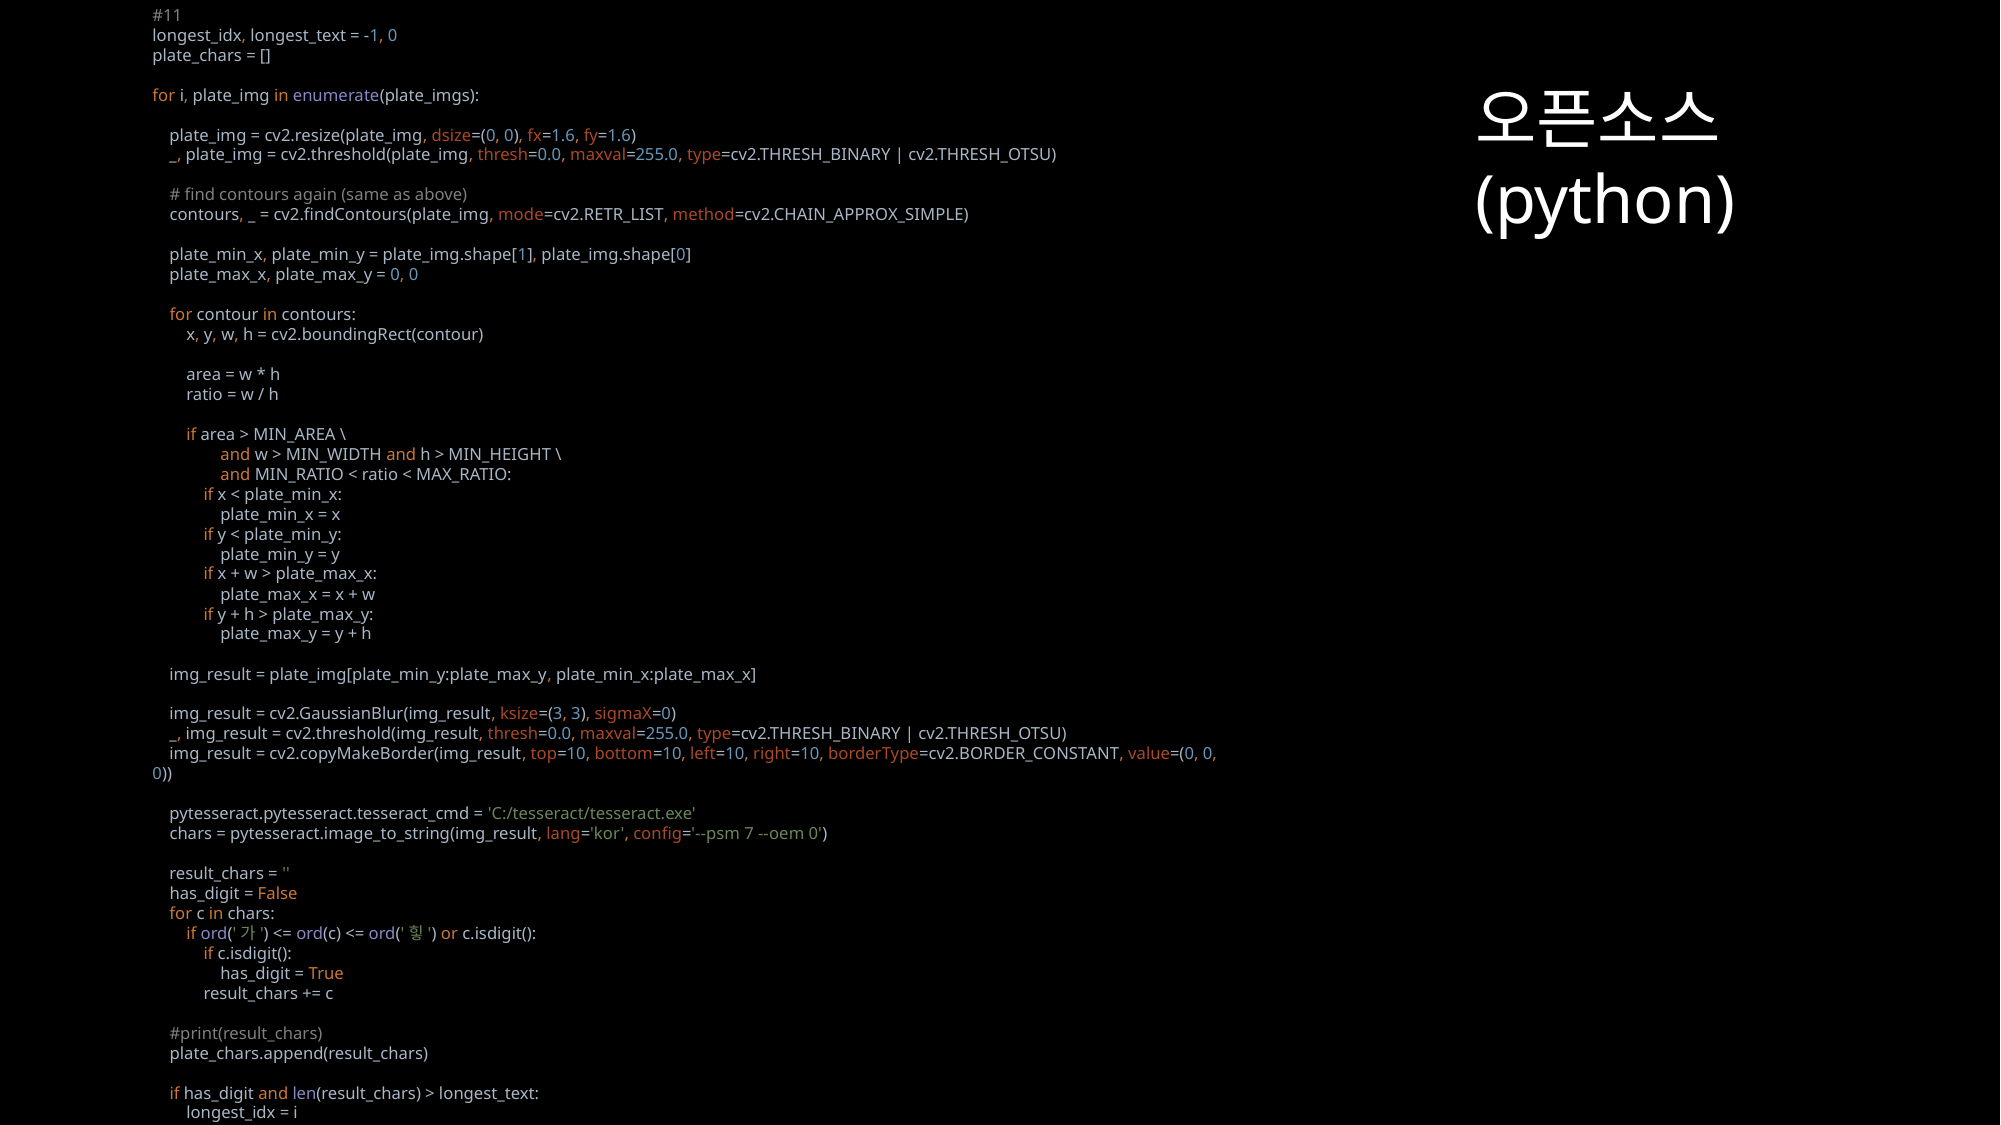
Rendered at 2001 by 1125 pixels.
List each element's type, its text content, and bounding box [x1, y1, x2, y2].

list #11 longest_idx, longest_text = -1, 0 plate_chars = [] for i, plate_img in enumerate(plate_imgs): plate_img = cv2.resize(plate_img, dsize=(0, 0), fx=1.6, fy=1.6) _, plate_img = cv2.threshold(plate_img, thresh=0.0, maxval=255.0, type=cv2.THRESH_BINARY | cv2.THRESH_OTSU) # find contours again (same as above) contours, _ = cv2.findContours(plate_img, mode=cv2.RETR_LIST, method=cv2.CHAIN_APPROX_SIMPLE) plate_min_x, plate_min_y = plate_img.shape[1], plate_img.shape[0] plate_max_x, plate_max_y = 0, 0 for contour in contours: x, y, w, h = cv2.boundingRect(contour) area = w * h ratio = w / h if area > MIN_AREA \ and w > MIN_WIDTH and h > MIN_HEIGHT \ and MIN_RATIO < ratio < MAX_RATIO: if x < plate_min_x: plate_min_x = x if y < plate_min_y: plate_min_y = y if x + w > plate_max_x: plate_max_x = x + w if y + h > plate_max_y: plate_max_y = y + h img_result = plate_img[plate_min_y:plate_max_y, plate_min_x:plate_max_x] img_result = cv2.GaussianBlur(img_result, ksize=(3, 3), sigmaX=0) _, img_result = cv2.threshold(img_result, thresh=0.0, maxval=255.0, type=cv2.THRESH_BINARY | cv2.THRESH_OTSU) img_result = cv2.copyMakeBorder(img_result, top=10, bottom=10, left=10, right=10, borderType=cv2.BORDER_CONSTANT, value=(0, 0, 0)) pytesseract.pytesseract.tesseract_cmd = 'C:/tesseract/tesseract.exe' chars = pytesseract.image_to_string(img_result, lang='kor', config='--psm 7 --oem 0') result_chars = '' has_digit = False for c in chars: if ord('가') <= ord(c) <= ord('힣') or c.isdigit(): if c.isdigit(): has_digit = True result_chars += c #print(result_chars) plate_chars.append(result_chars) if has_digit and len(result_chars) > longest_text: longest_idx = i #12 #plt.subplot(len(plate_imgs), 1, i + 1) #plt.imshow(img_result, cmap='gray') [137, 0, 1244, 1125]
text_box 오픈소스 (python) [1460, 69, 1945, 245]
